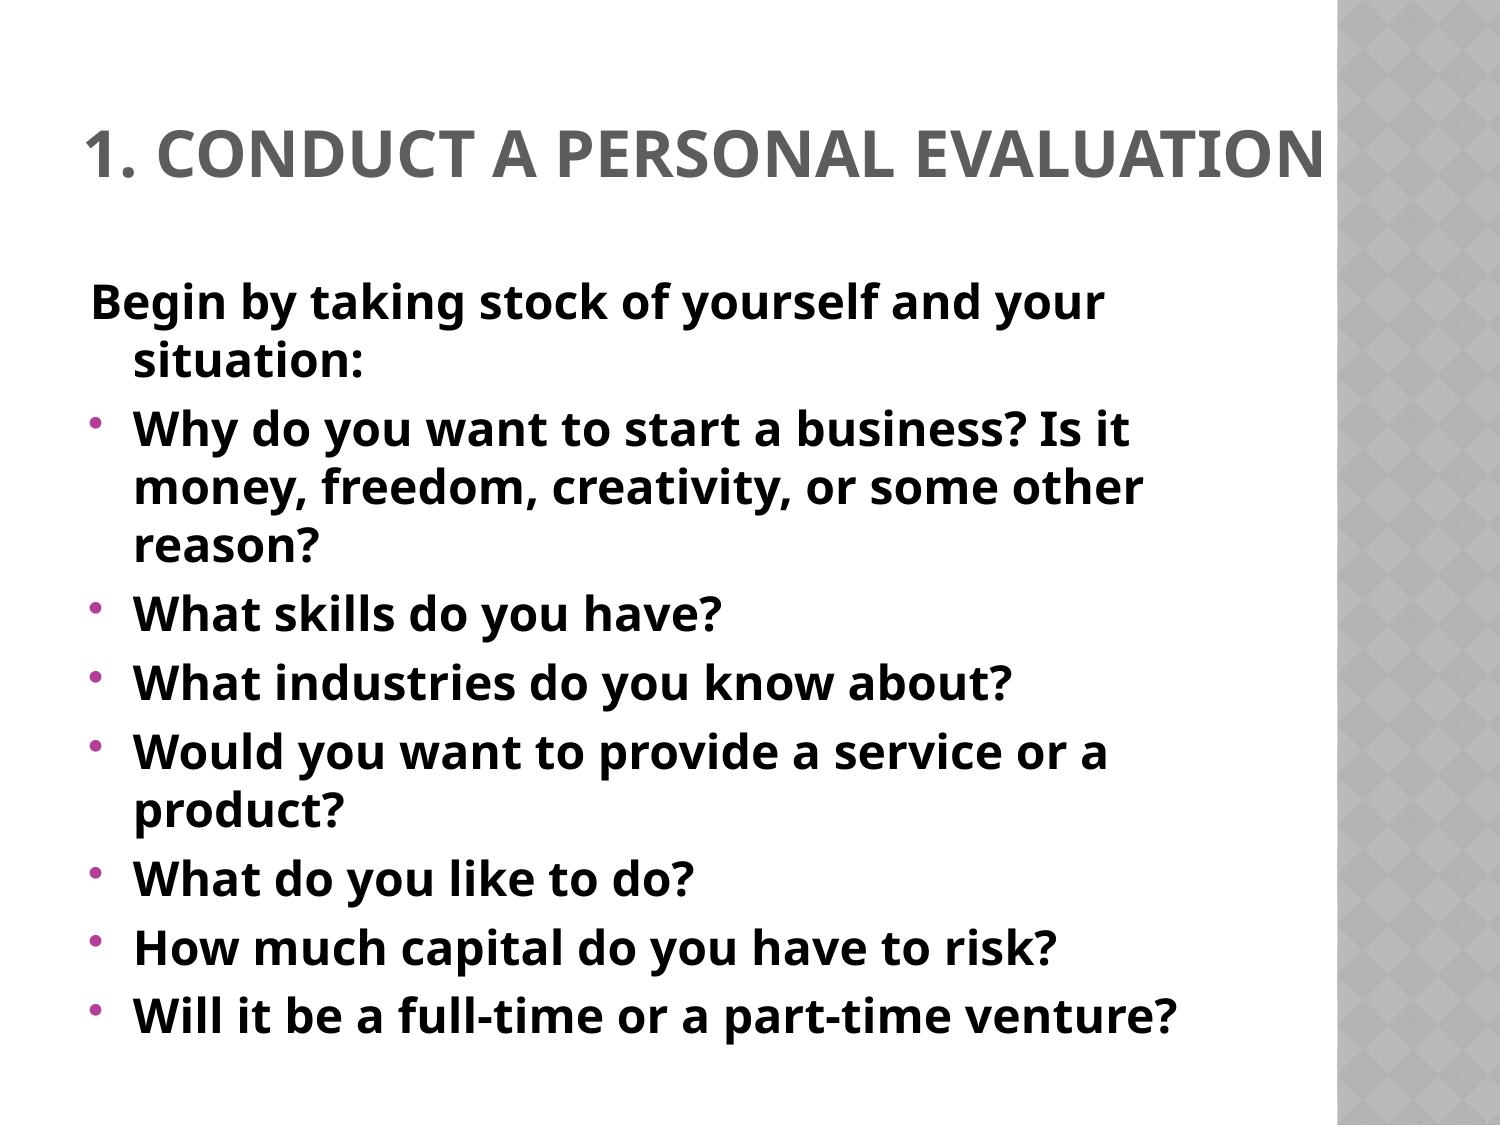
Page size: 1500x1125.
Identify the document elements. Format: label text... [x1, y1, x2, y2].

title 1. Conduct a personal evaluation [75, 75, 1425, 269]
list Begin by taking stock of yourself and your situation: Why do you want to start a business? Is it money, freedom, creativity, or some other reason? What skills do you have? What industries do you know about? Would you want to provide a service or a product? What do you like to do? How much capital do you have to risk? Will it be a full-time or a part-time venture? [75, 264, 1263, 1059]
